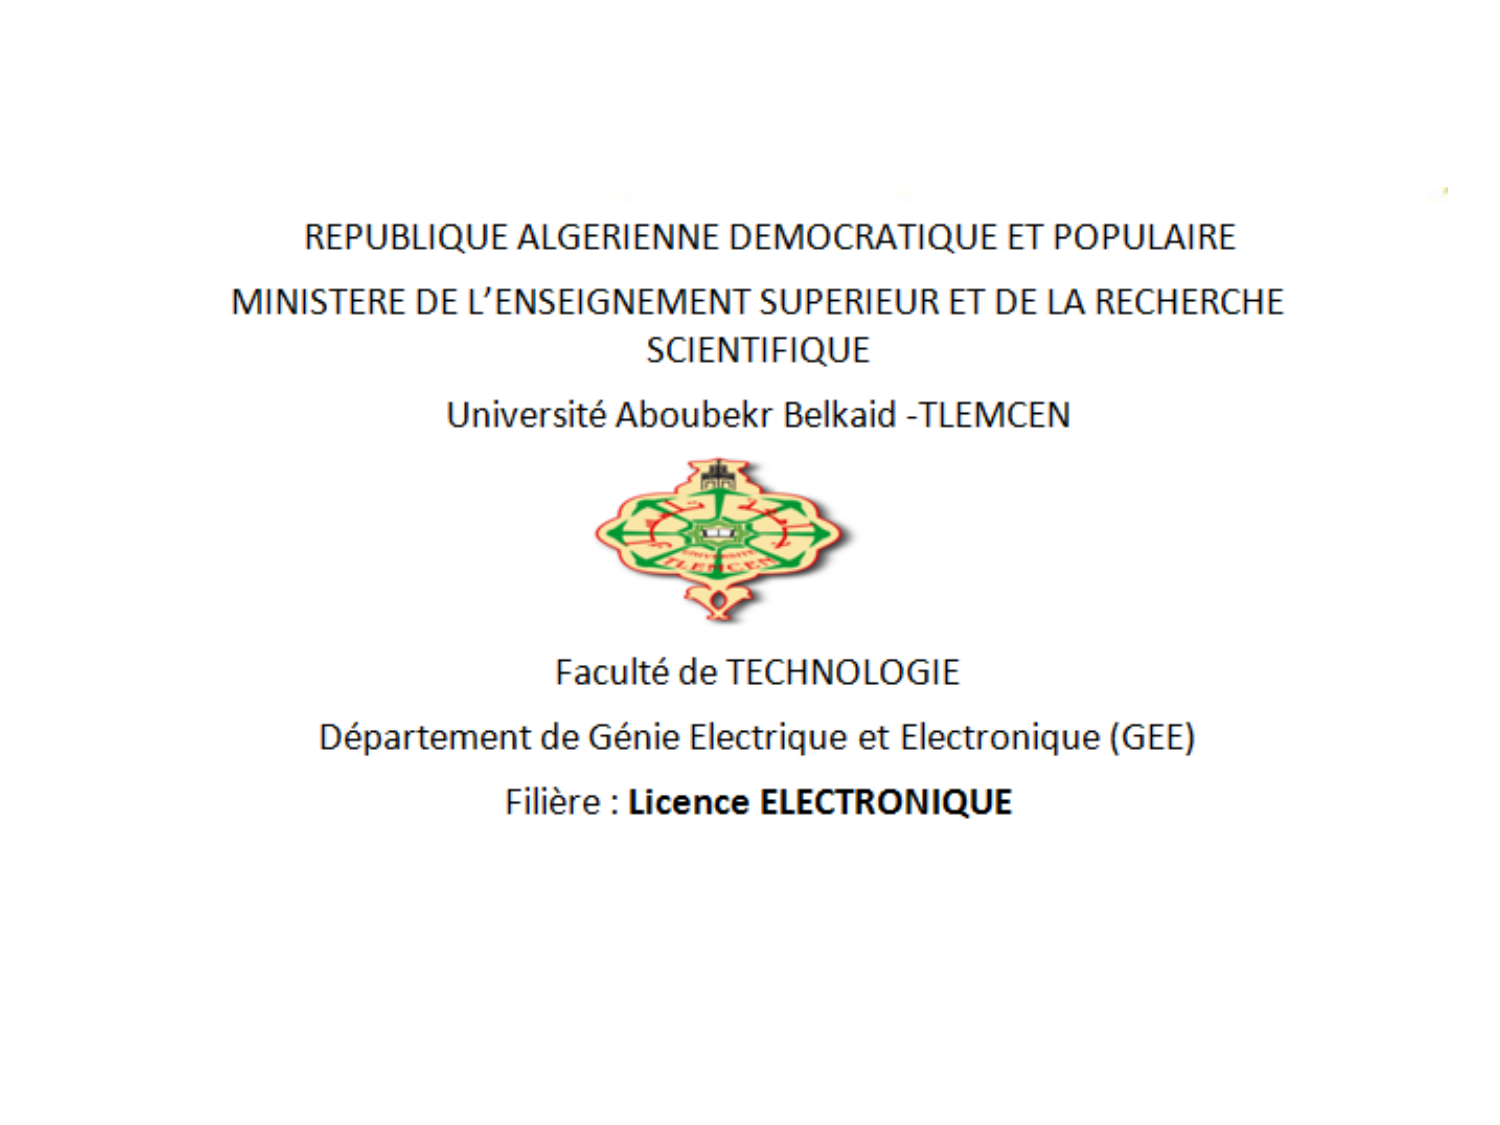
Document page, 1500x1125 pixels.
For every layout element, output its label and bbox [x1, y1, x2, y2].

picture [99, 187, 1448, 867]
